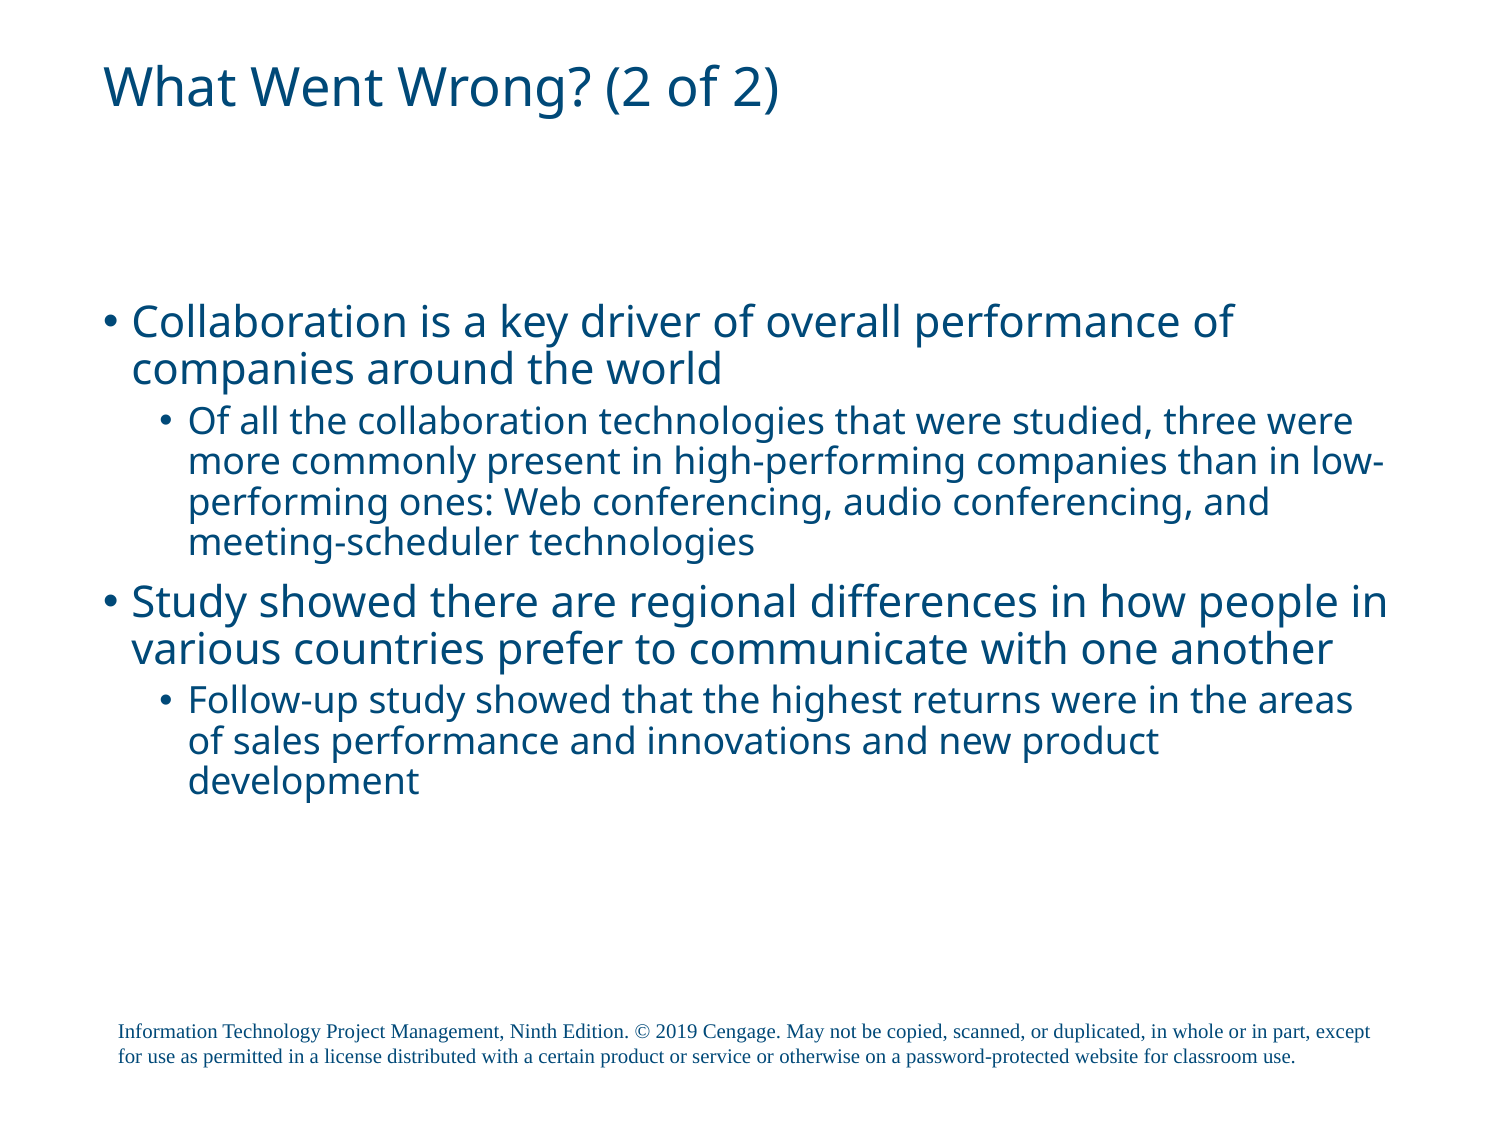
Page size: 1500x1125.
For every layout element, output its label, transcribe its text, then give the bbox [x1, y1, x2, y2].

title What Went Wrong? (2 of 2) [103, 59, 1397, 278]
list Collaboration is a key driver of overall performance of companies around the world Of all the collaboration technologies that were studied, three were more commonly present in high-performing companies than in low-performing ones: Web conferencing, audio conferencing, and meeting-scheduler technologies Study showed there are regional differences in how people in various countries prefer to communicate with one another Follow-up study showed that the highest returns were in the areas of sales performance and innovations and new product development [103, 299, 1397, 1009]
footer Information Technology Project Management, Ninth Edition. © 2019 Cengage. May not be copied, scanned, or duplicated, in whole or in part, except for use as permitted in a license distributed with a certain product or service or otherwise on a password-protected website for classroom use. [103, 1009, 1397, 1070]
